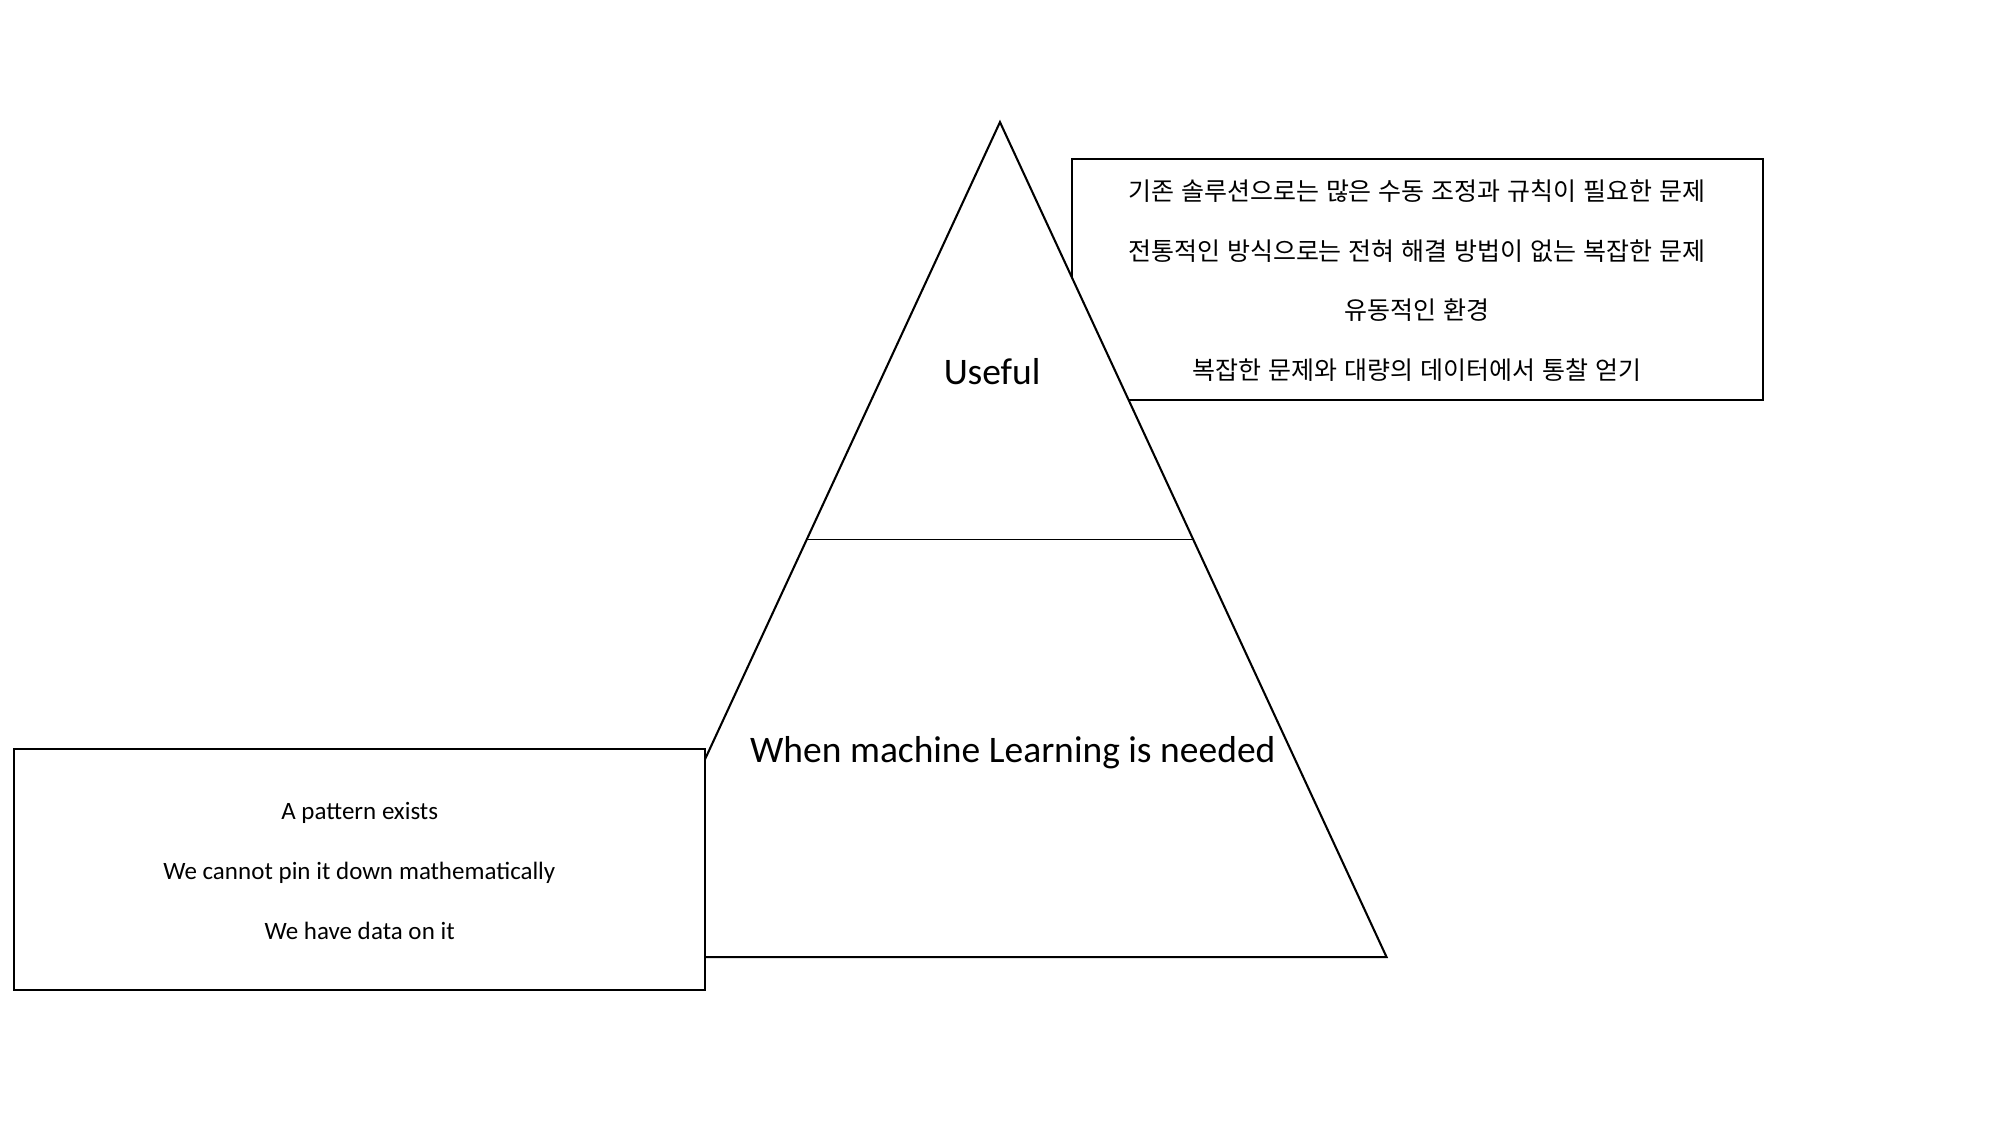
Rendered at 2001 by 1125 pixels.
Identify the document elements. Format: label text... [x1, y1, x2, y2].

text_box Useful [929, 339, 1056, 400]
text_box A pattern exists We cannot pin it down mathematically We have data on it [13, 748, 706, 991]
text_box When machine Learning is needed [735, 718, 1292, 778]
text_box 기존 솔루션으로는 많은 수동 조정과 규칙이 필요한 문제 전통적인 방식으로는 전혀 해결 방법이 없는 복잡한 문제 유동적인 환경 복잡한 문제와 대량의 데이터에서 통찰 얻기 [1071, 158, 1764, 401]
text_box [706, 119, 1389, 959]
